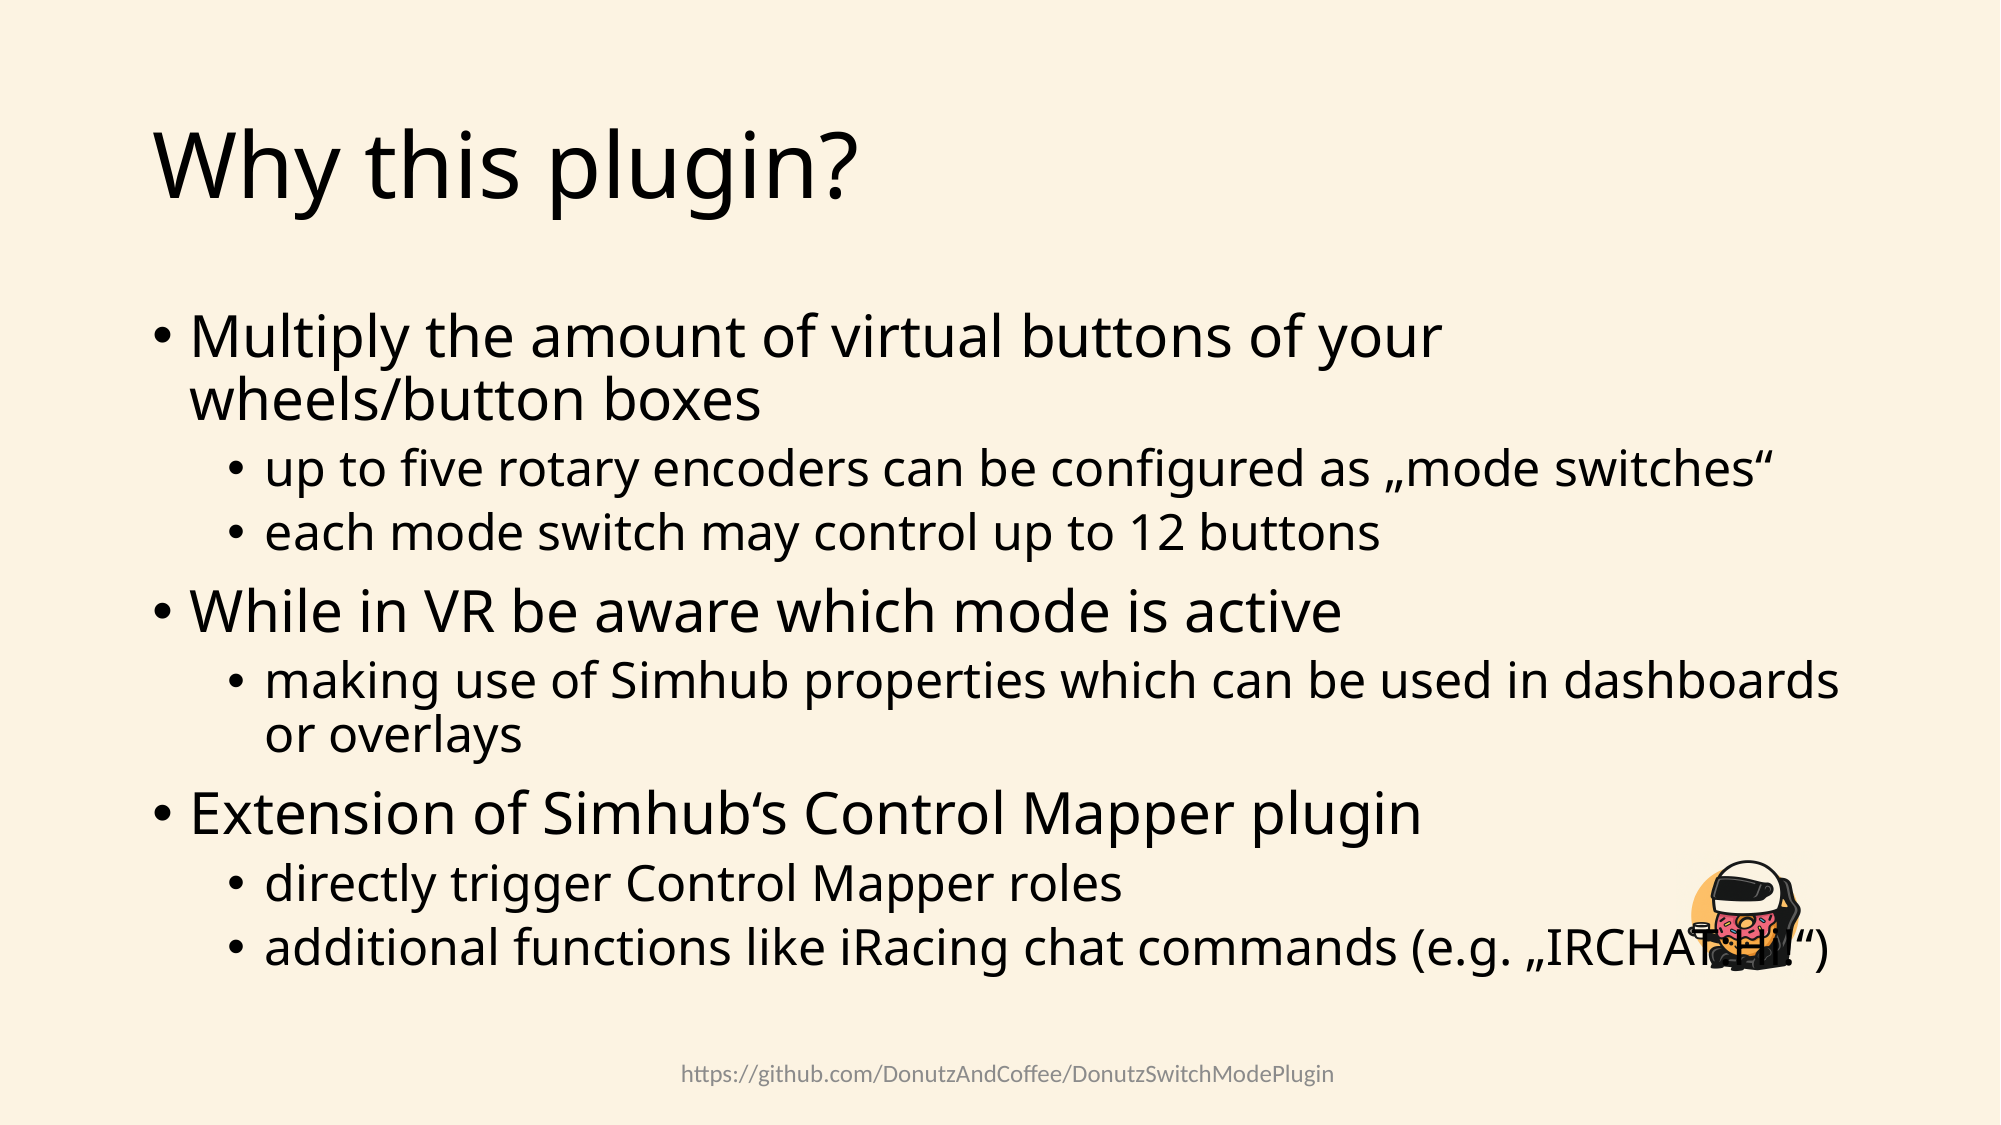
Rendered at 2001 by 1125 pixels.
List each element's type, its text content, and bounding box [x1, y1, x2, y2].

title Why this plugin? [137, 59, 1863, 278]
footer https://github.com/DonutzAndCoffee/DonutzSwitchModePlugin [662, 1042, 1355, 1103]
list Multiply the amount of virtual buttons of your wheels/button boxes up to five rotary encoders can be configured as „mode switches“ each mode switch may control up to 12 buttons While in VR be aware which mode is active making use of Simhub properties which can be used in dashboards or overlays Extension of Simhub‘s Control Mapper plugin directly trigger Control Mapper roles additional functions like iRacing chat commands (e.g. „IRCHAT:Hi!“) [137, 299, 1863, 1014]
